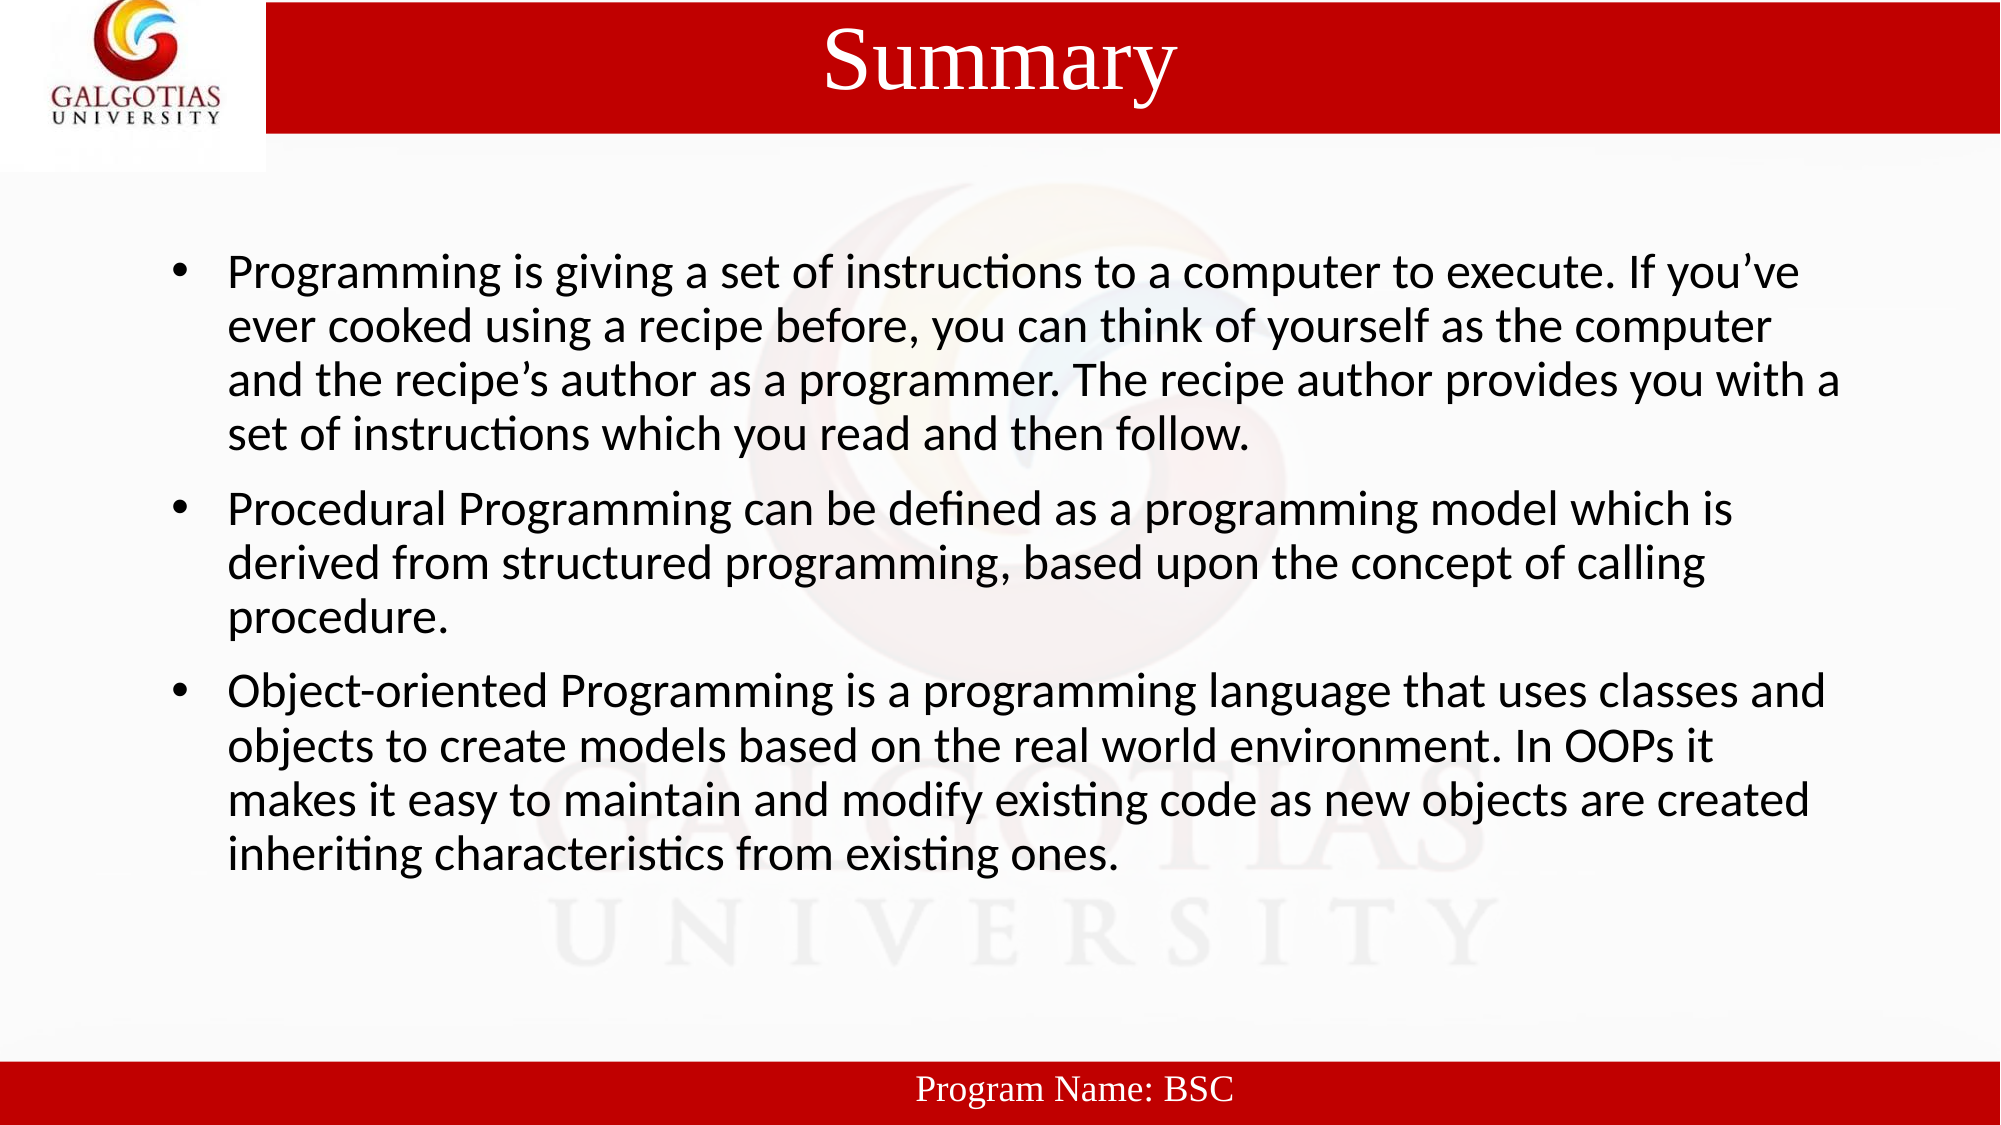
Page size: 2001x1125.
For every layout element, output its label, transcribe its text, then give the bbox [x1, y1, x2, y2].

text_box Summary [270, 2, 2000, 134]
list Programming is giving a set of instructions to a computer to execute. If you’ve ever cooked using a recipe before, you can think of yourself as the computer and the recipe’s author as a programmer. The recipe author provides you with a set of instructions which you read and then follow. Procedural Programming can be defined as a programming model which is derived from structured programming, based upon the concept of calling procedure. Object-oriented Programming is a programming language that uses classes and objects to create models based on the real world environment. In OOPs it makes it easy to maintain and modify existing code as new objects are created inheriting characteristics from existing ones. [137, 237, 1863, 952]
picture [0, 0, 266, 172]
text_box Program Name: BSC [0, 1061, 2000, 1125]
